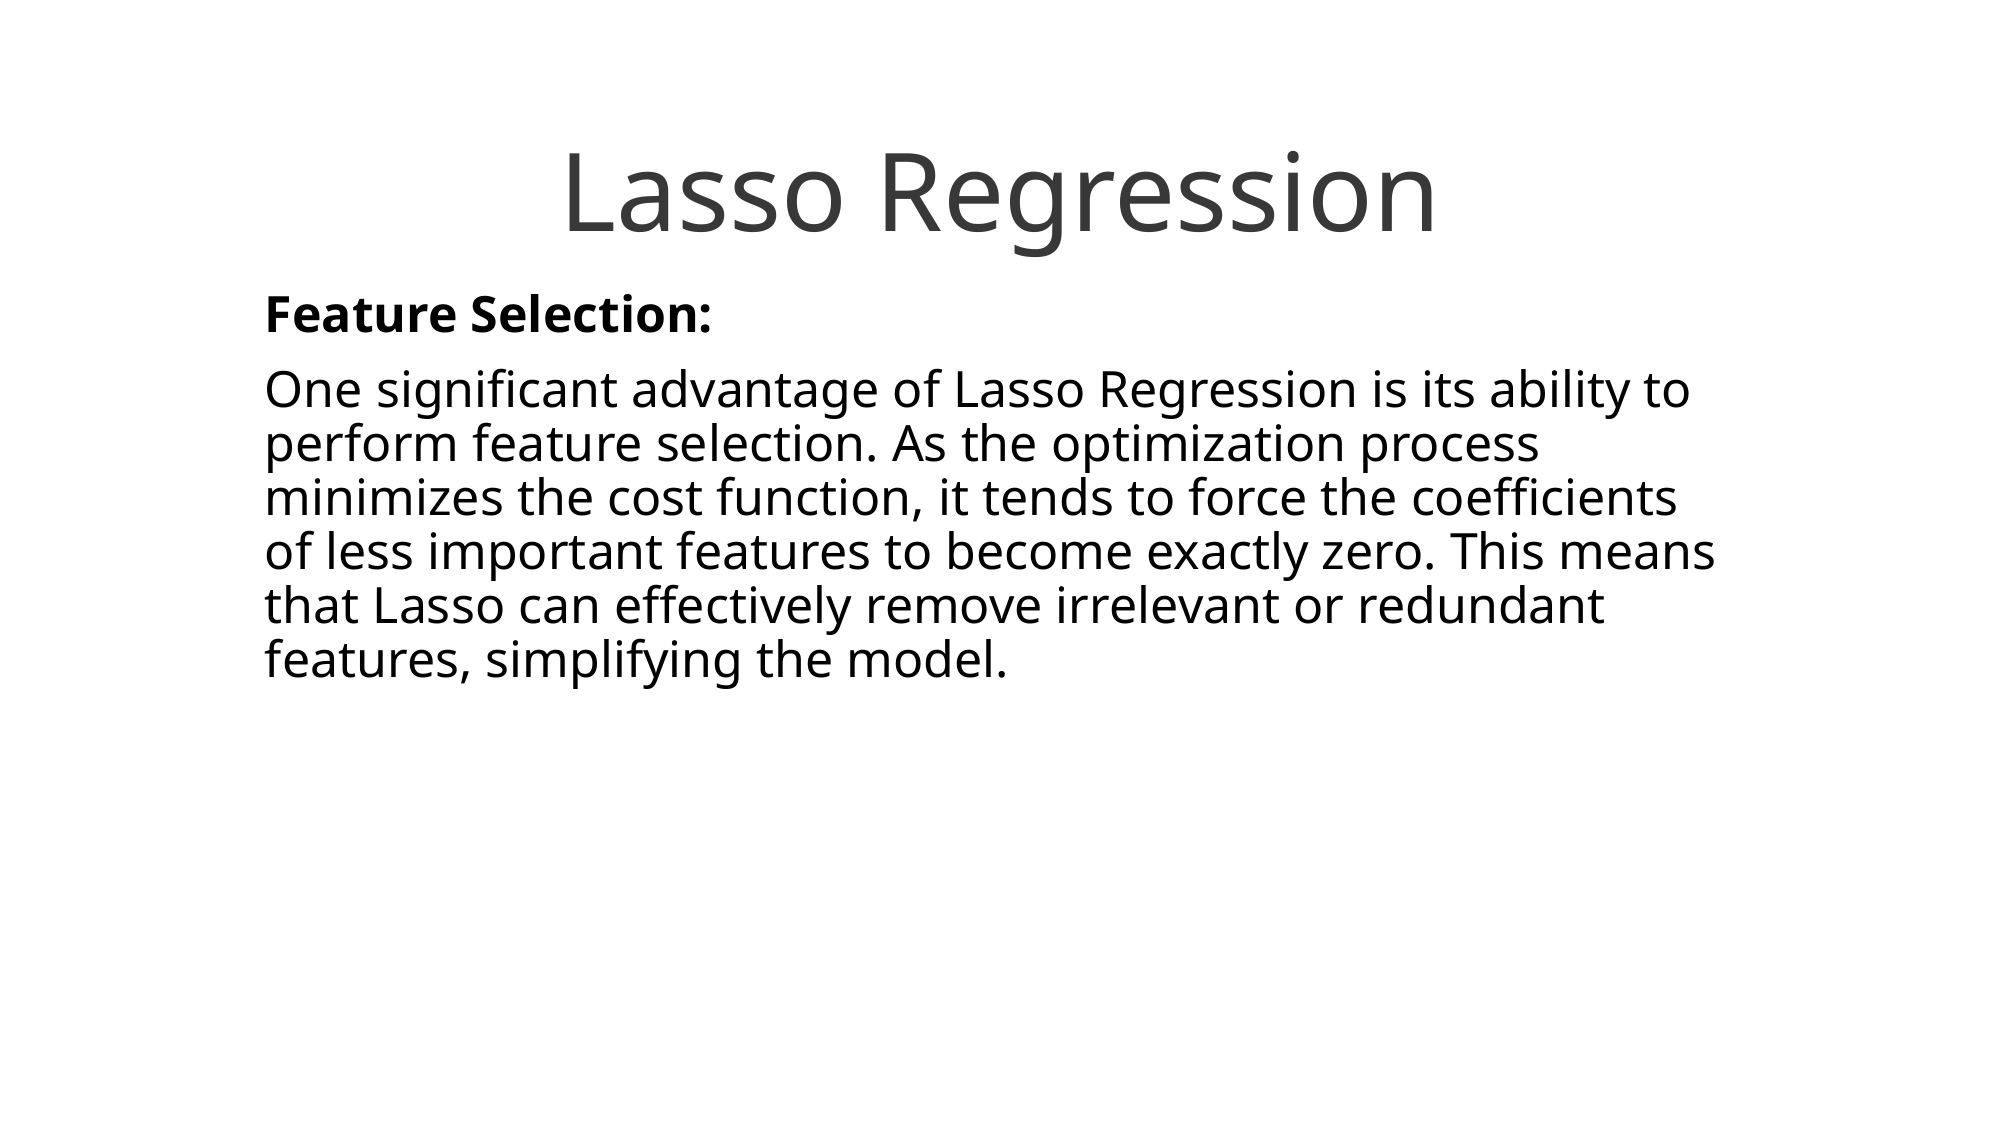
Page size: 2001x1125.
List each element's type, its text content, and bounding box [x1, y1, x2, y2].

subtitle Feature Selection: One significant advantage of Lasso Regression is its ability to perform feature selection. As the optimization process minimizes the cost function, it tends to force the coefficients of less important features to become exactly zero. This means that Lasso can effectively remove irrelevant or redundant features, simplifying the model. [249, 282, 1750, 863]
title Lasso Regression [249, 128, 1750, 263]
